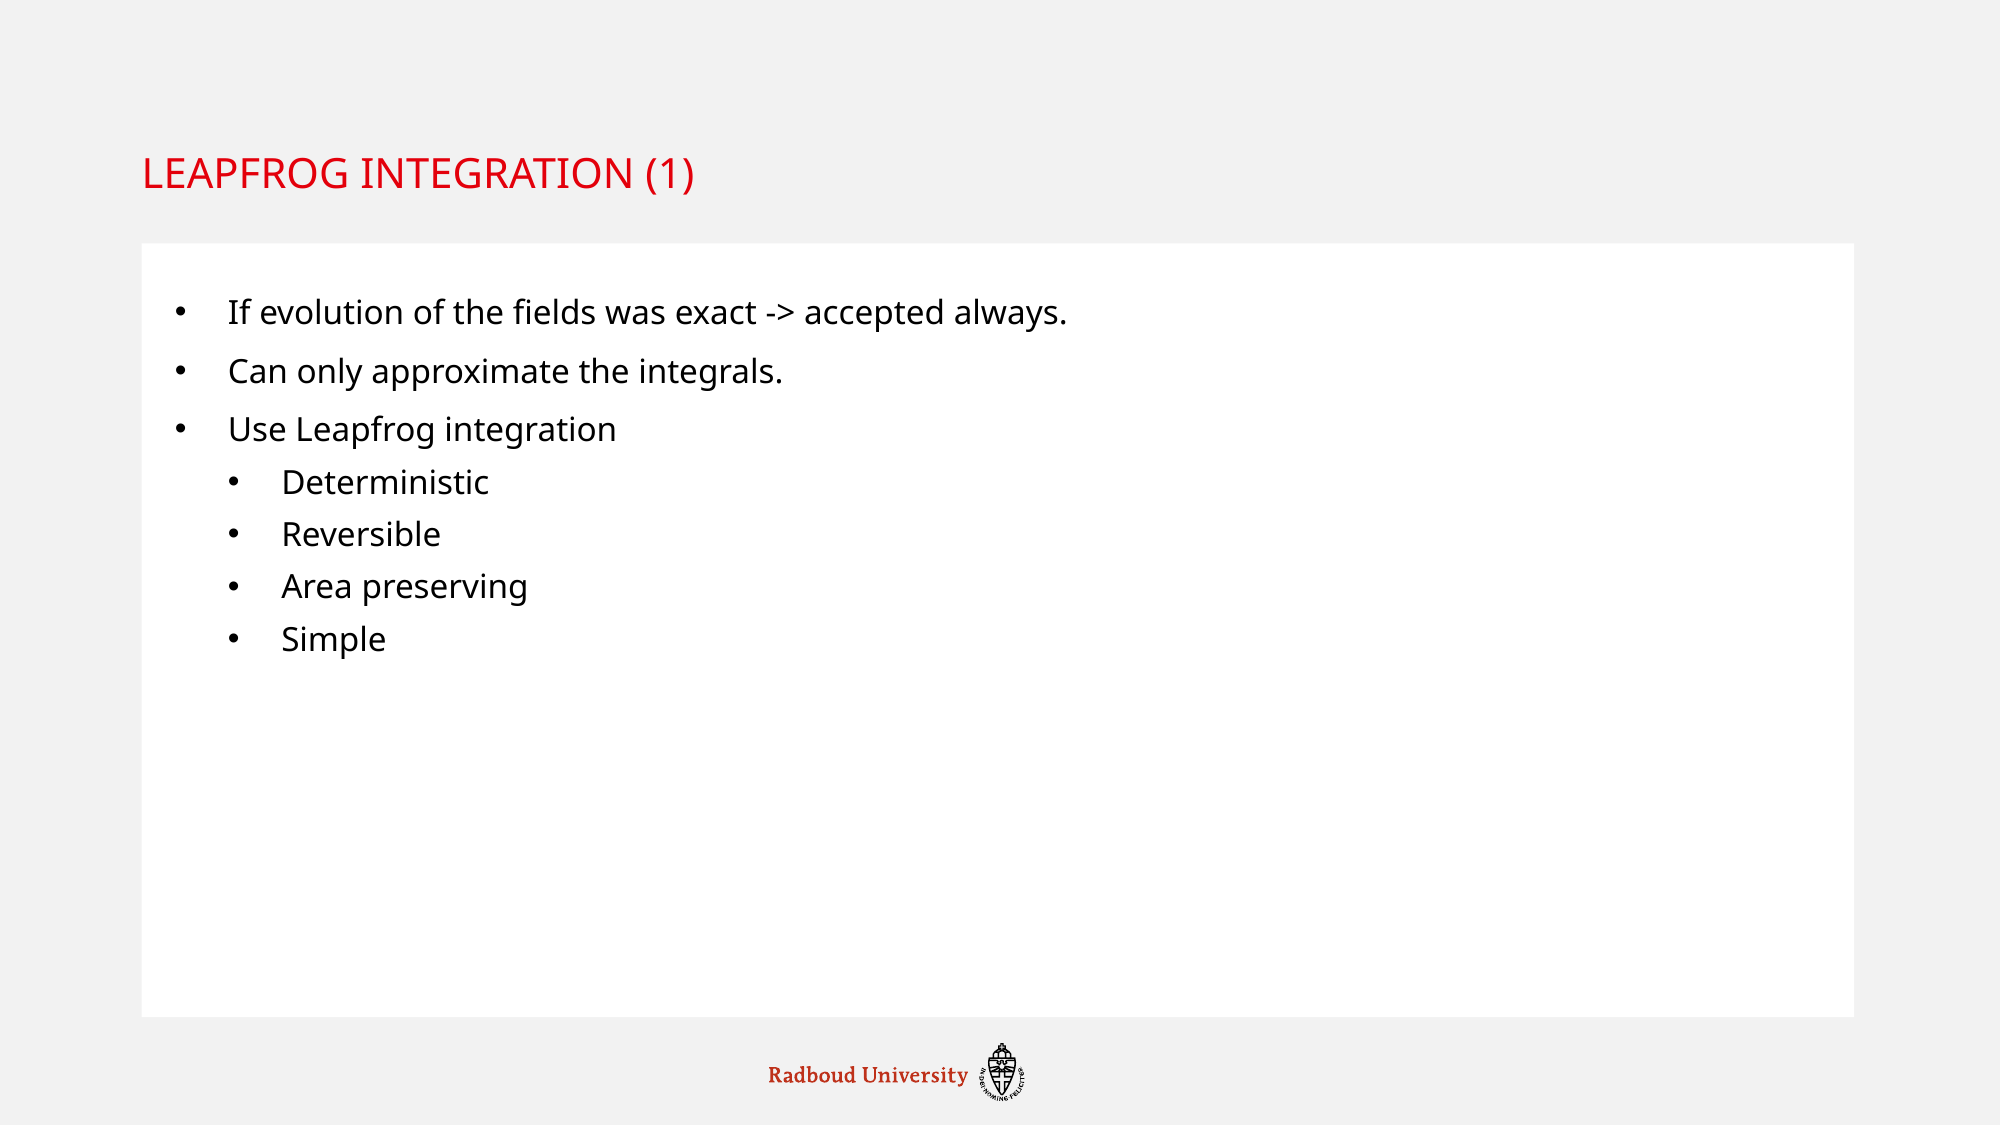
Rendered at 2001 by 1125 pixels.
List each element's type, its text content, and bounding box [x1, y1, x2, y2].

title Leapfrog integration (1) [141, 146, 1855, 195]
list If evolution of the fields was exact -> accepted always. Can only approximate the integrals. Use Leapfrog integration Deterministic Reversible Area preserving Simple [174, 291, 1826, 982]
